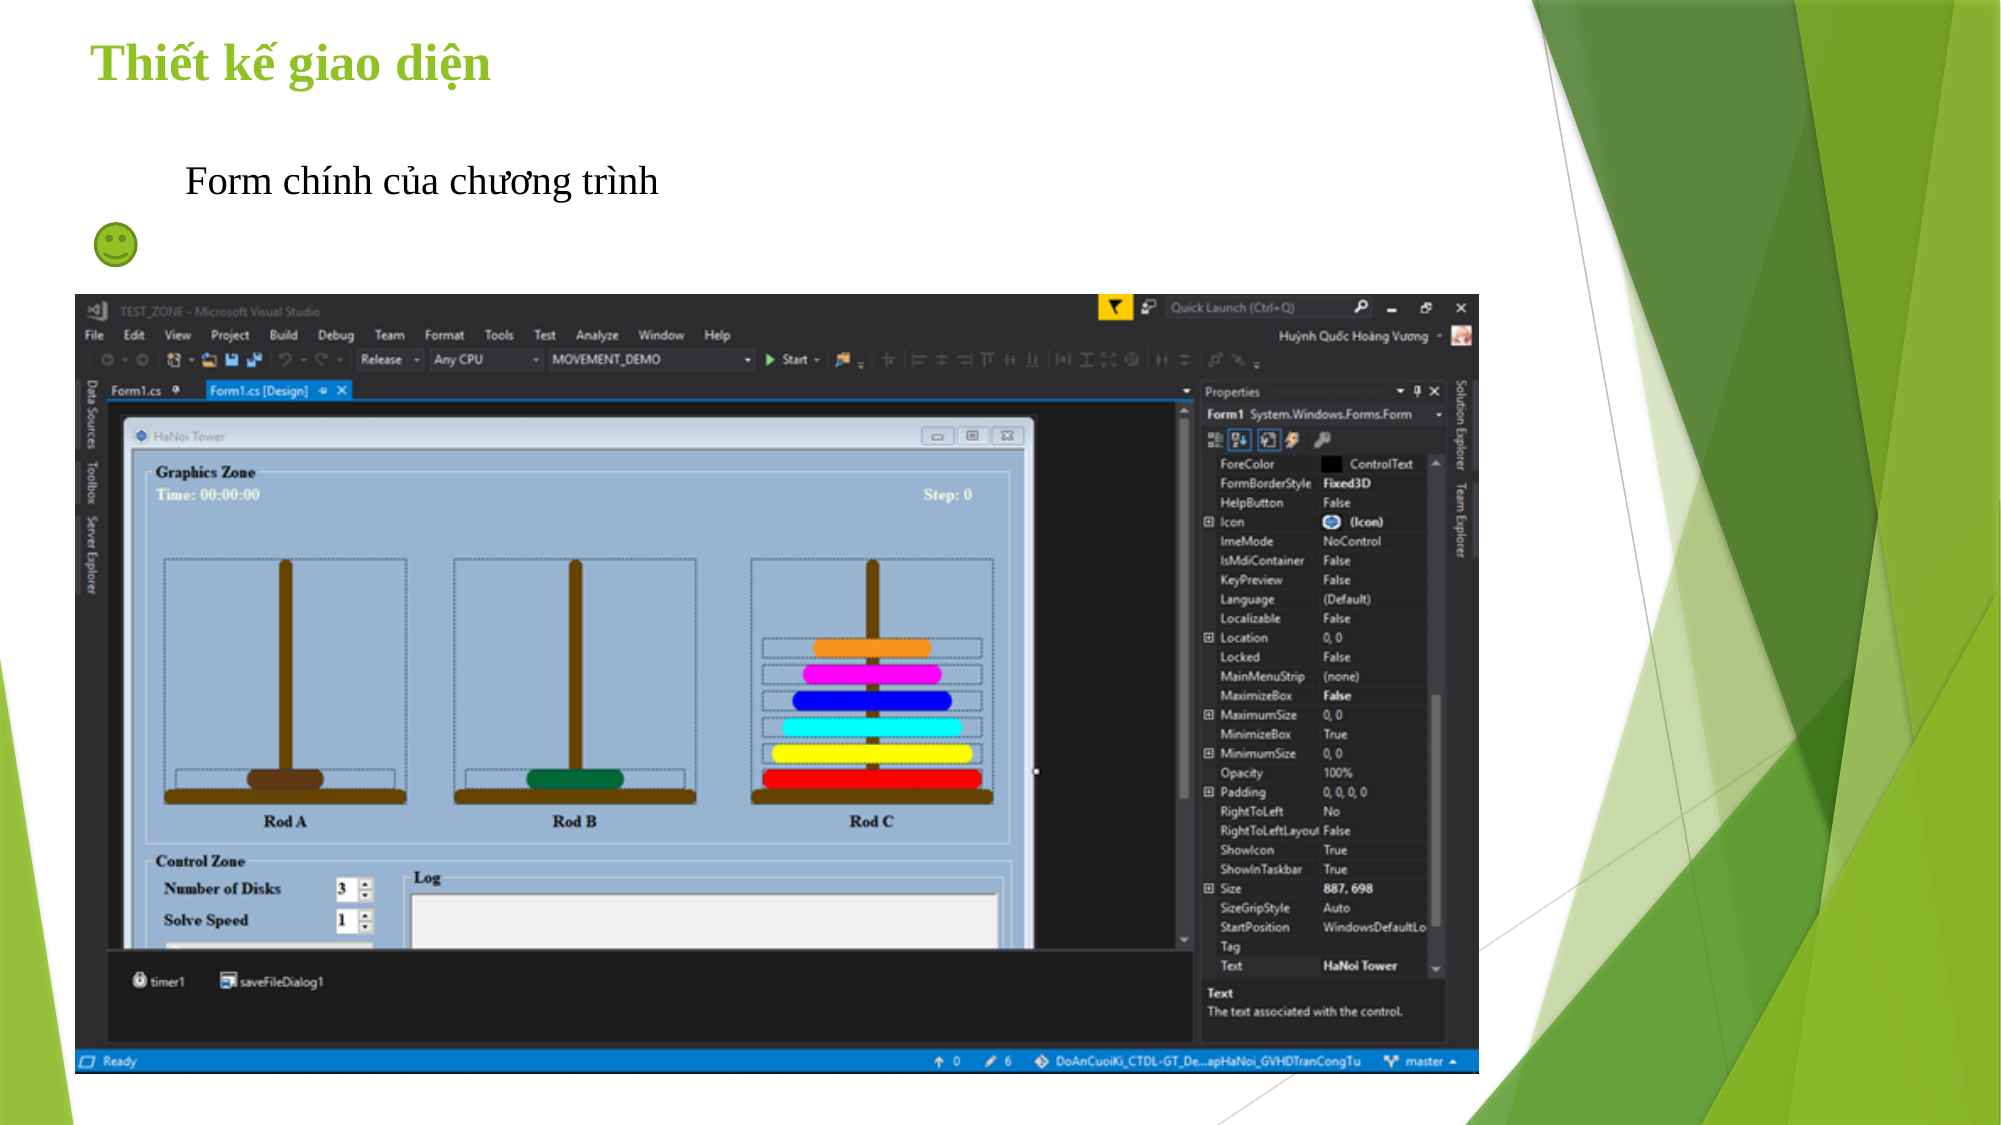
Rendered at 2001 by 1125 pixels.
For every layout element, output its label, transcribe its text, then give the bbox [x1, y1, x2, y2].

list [75, 294, 1479, 1074]
text_box [93, 222, 138, 268]
title Thiết kế giao diện Form chính của chương trình [75, 19, 1486, 269]
